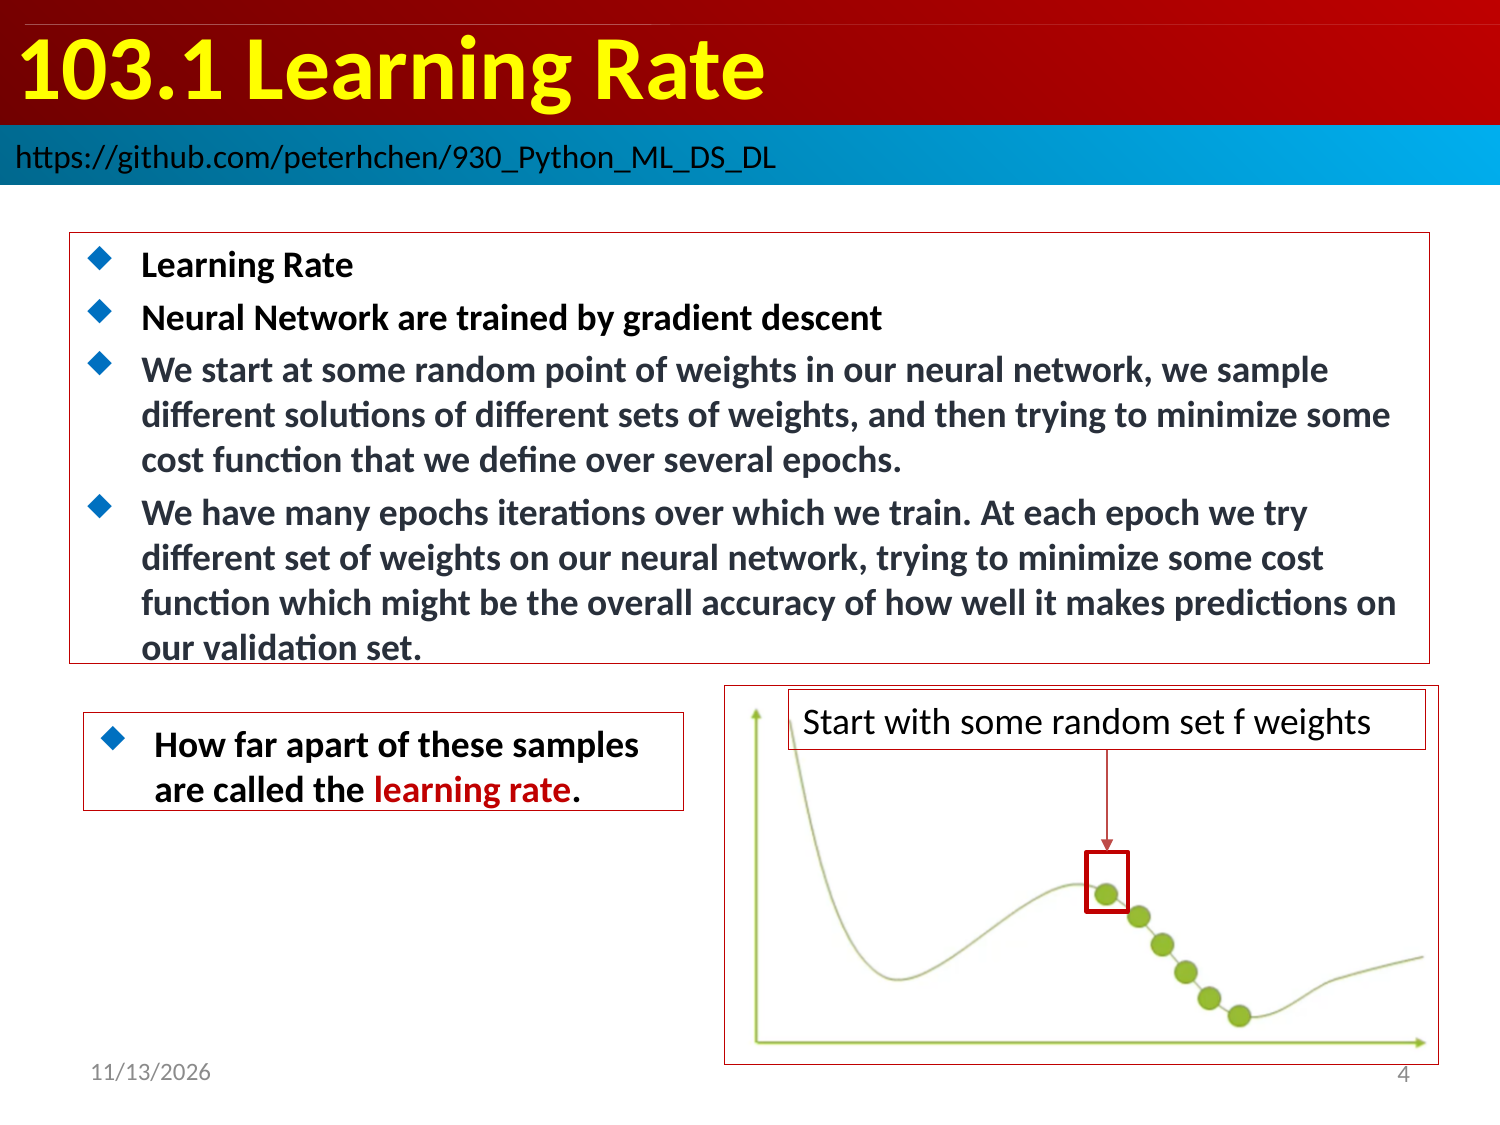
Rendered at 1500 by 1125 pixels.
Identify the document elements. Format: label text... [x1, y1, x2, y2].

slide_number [75, 1040, 425, 1101]
title 103.1 Learning Rate [0, 0, 1500, 125]
text_box https://github.com/peterhchen/930_Python_ML_DS_DL [0, 125, 1500, 185]
text_box How far apart of these samples are called the learning rate. [83, 712, 684, 811]
slide_number 4 [1074, 1073, 1425, 1103]
subtitle Learning Rate Neural Network are trained by gradient descent We start at some random point of weights in our neural network, we sample different solutions of different sets of weights, and then trying to minimize some cost function that we define over several epochs. We have many epochs iterations over which we train. At each epoch we try different set of weights on our neural network, trying to minimize some cost function which might be the overall accuracy of how well it makes predictions on our validation set. [69, 232, 1430, 664]
picture [723, 685, 1440, 1065]
